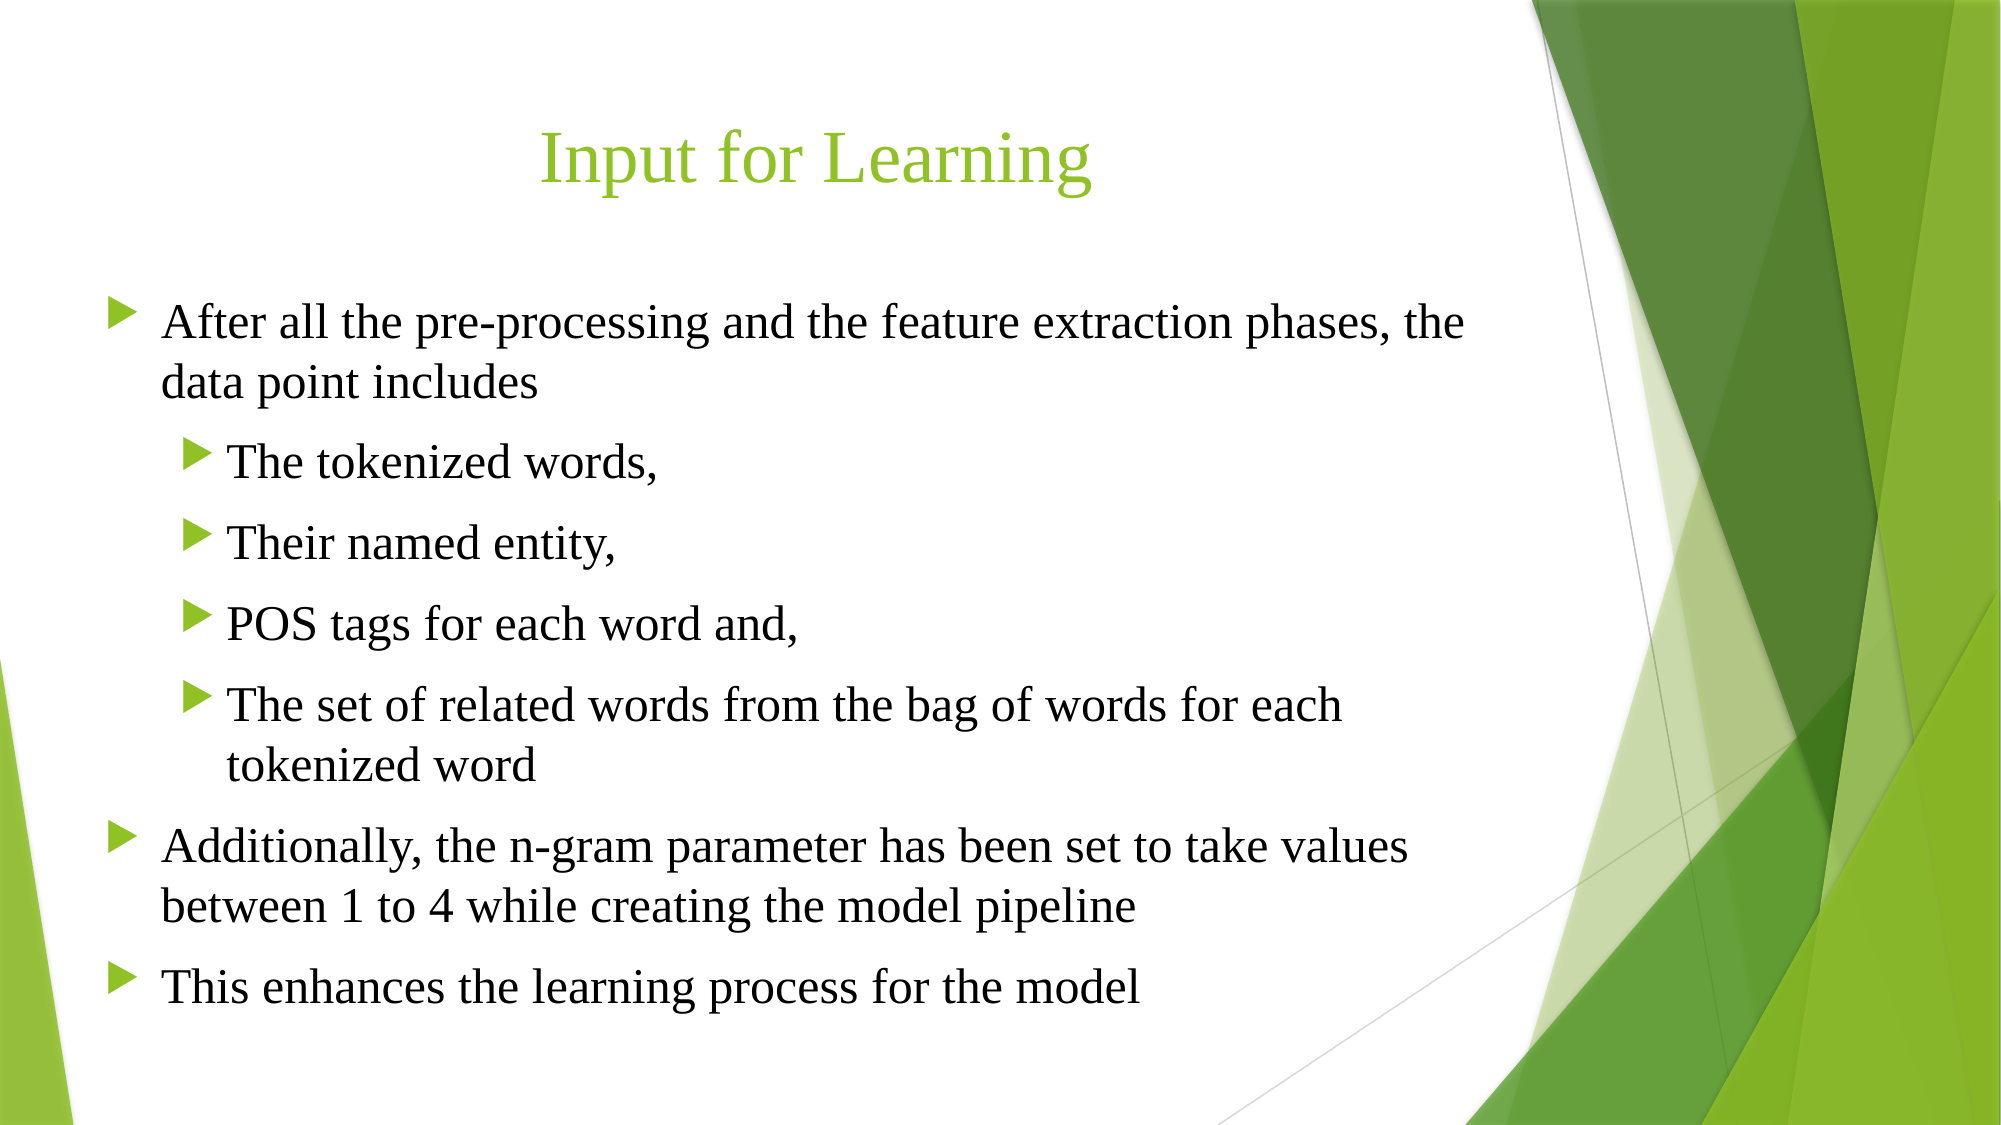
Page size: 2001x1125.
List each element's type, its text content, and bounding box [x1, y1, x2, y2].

title Input for Learning [111, 99, 1522, 280]
list After all the pre-processing and the feature extraction phases, the data point includes The tokenized words, Their named entity, POS tags for each word and, The set of related words from the bag of words for each tokenized word Additionally, the n-gram parameter has been set to take values between 1 to 4 while creating the model pipeline This enhances the learning process for the model [89, 280, 1522, 1089]
